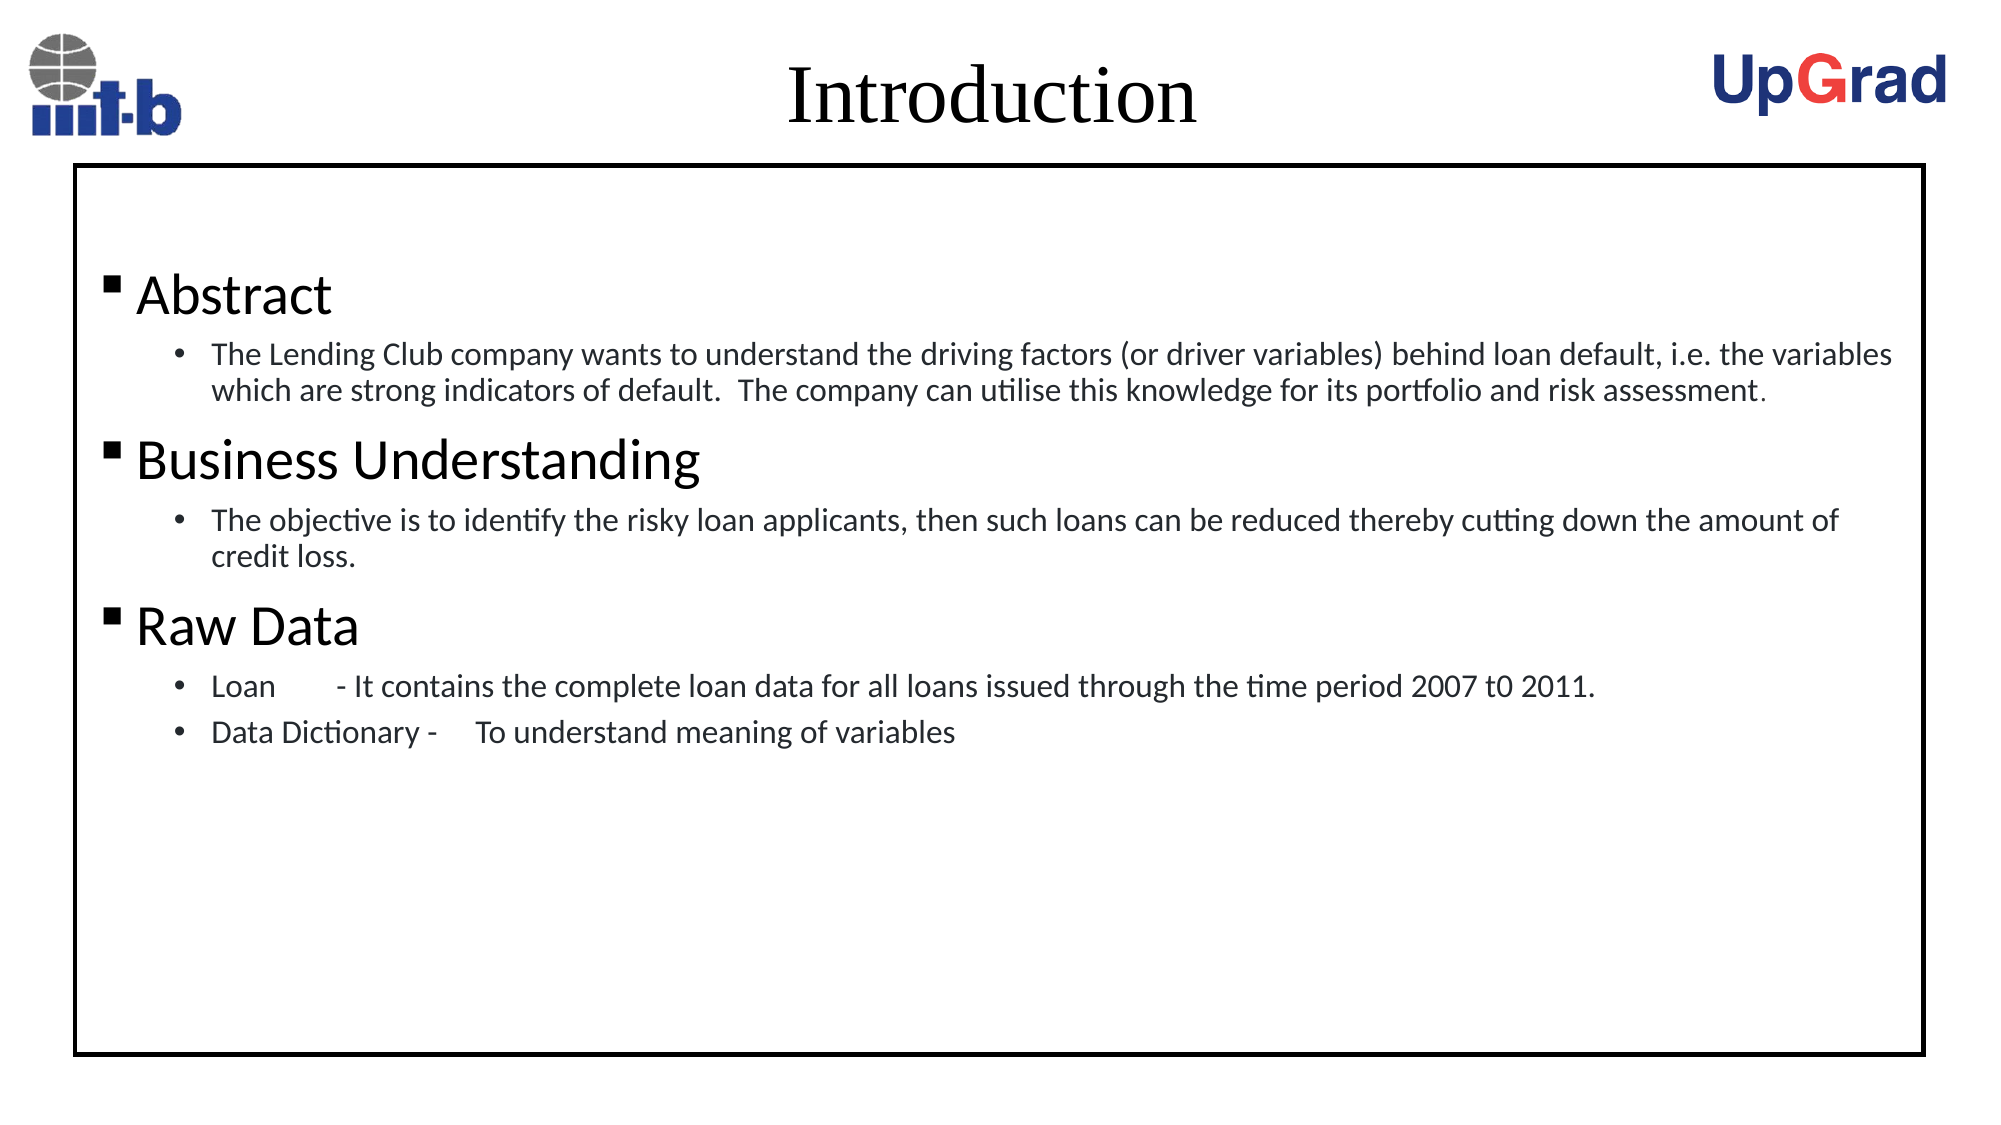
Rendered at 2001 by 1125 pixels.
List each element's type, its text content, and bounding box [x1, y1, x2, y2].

title Introduction [218, 25, 1747, 165]
picture [0, 29, 208, 163]
picture [1747, 53, 1952, 116]
text_box [74, 165, 1924, 1056]
